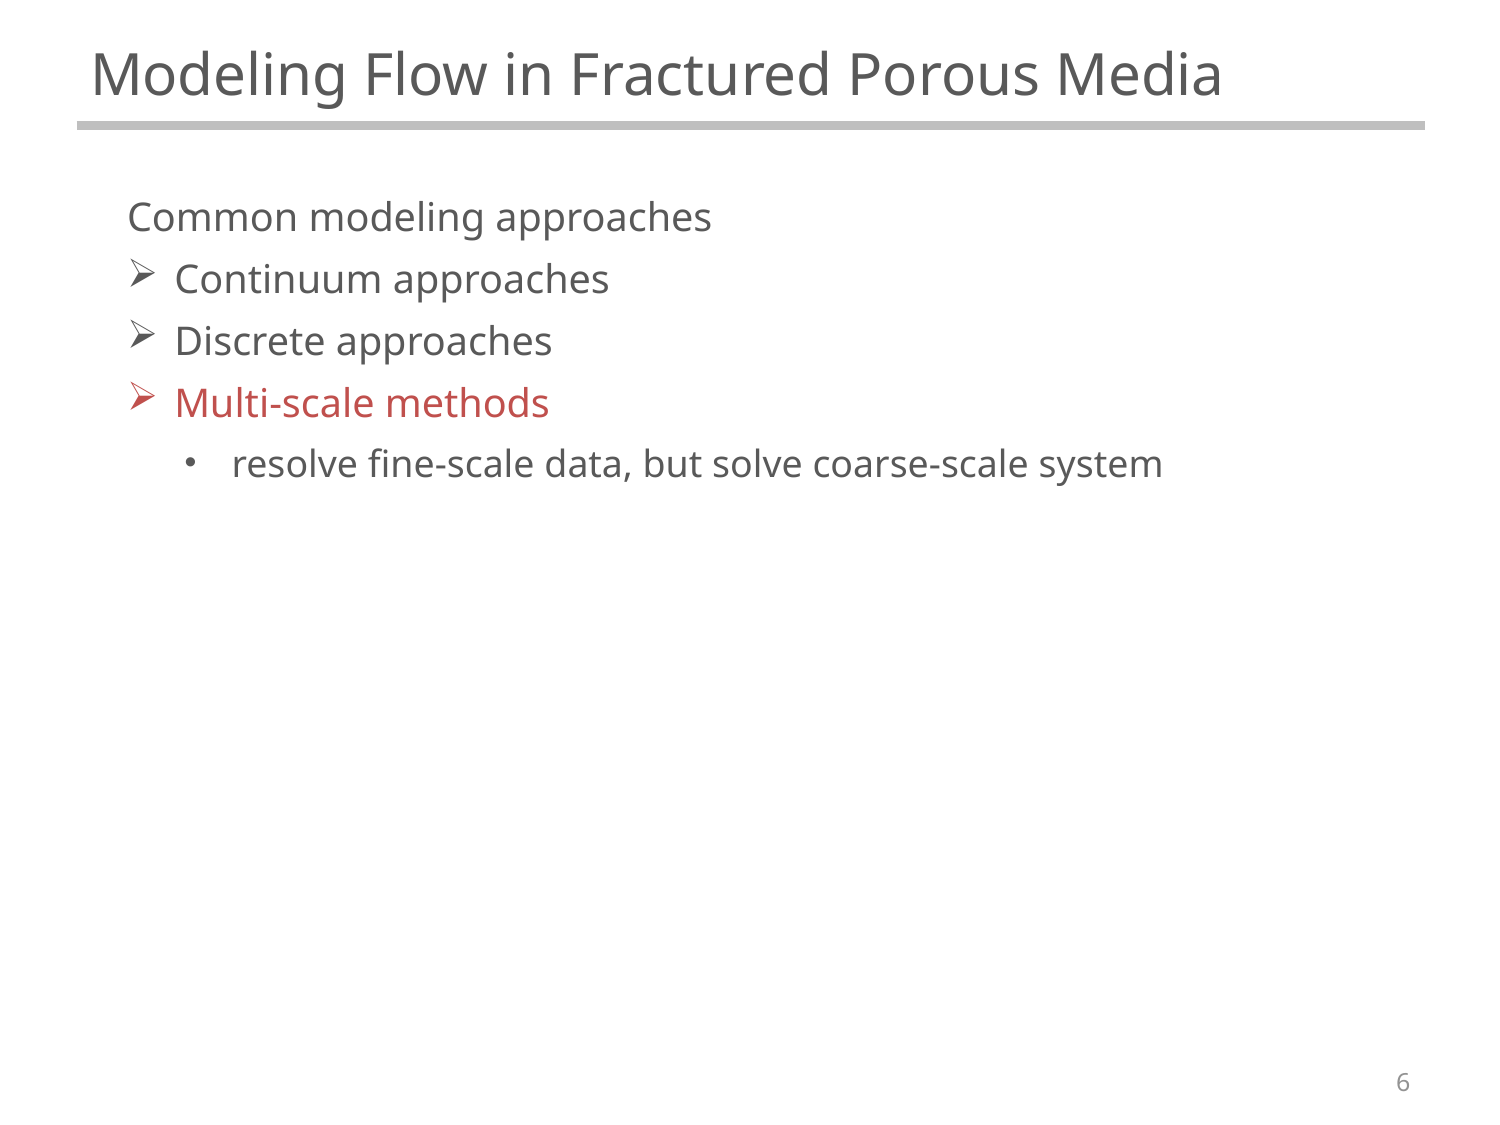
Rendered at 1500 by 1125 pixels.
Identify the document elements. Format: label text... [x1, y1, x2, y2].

title Modeling Flow in Fractured Porous Media [75, 30, 1424, 114]
slide_number 6 [1074, 1058, 1425, 1103]
list Common modeling approaches Continuum approaches Discrete approaches Multi-scale methods resolve fine-scale data, but solve coarse-scale system [75, 184, 1425, 1083]
